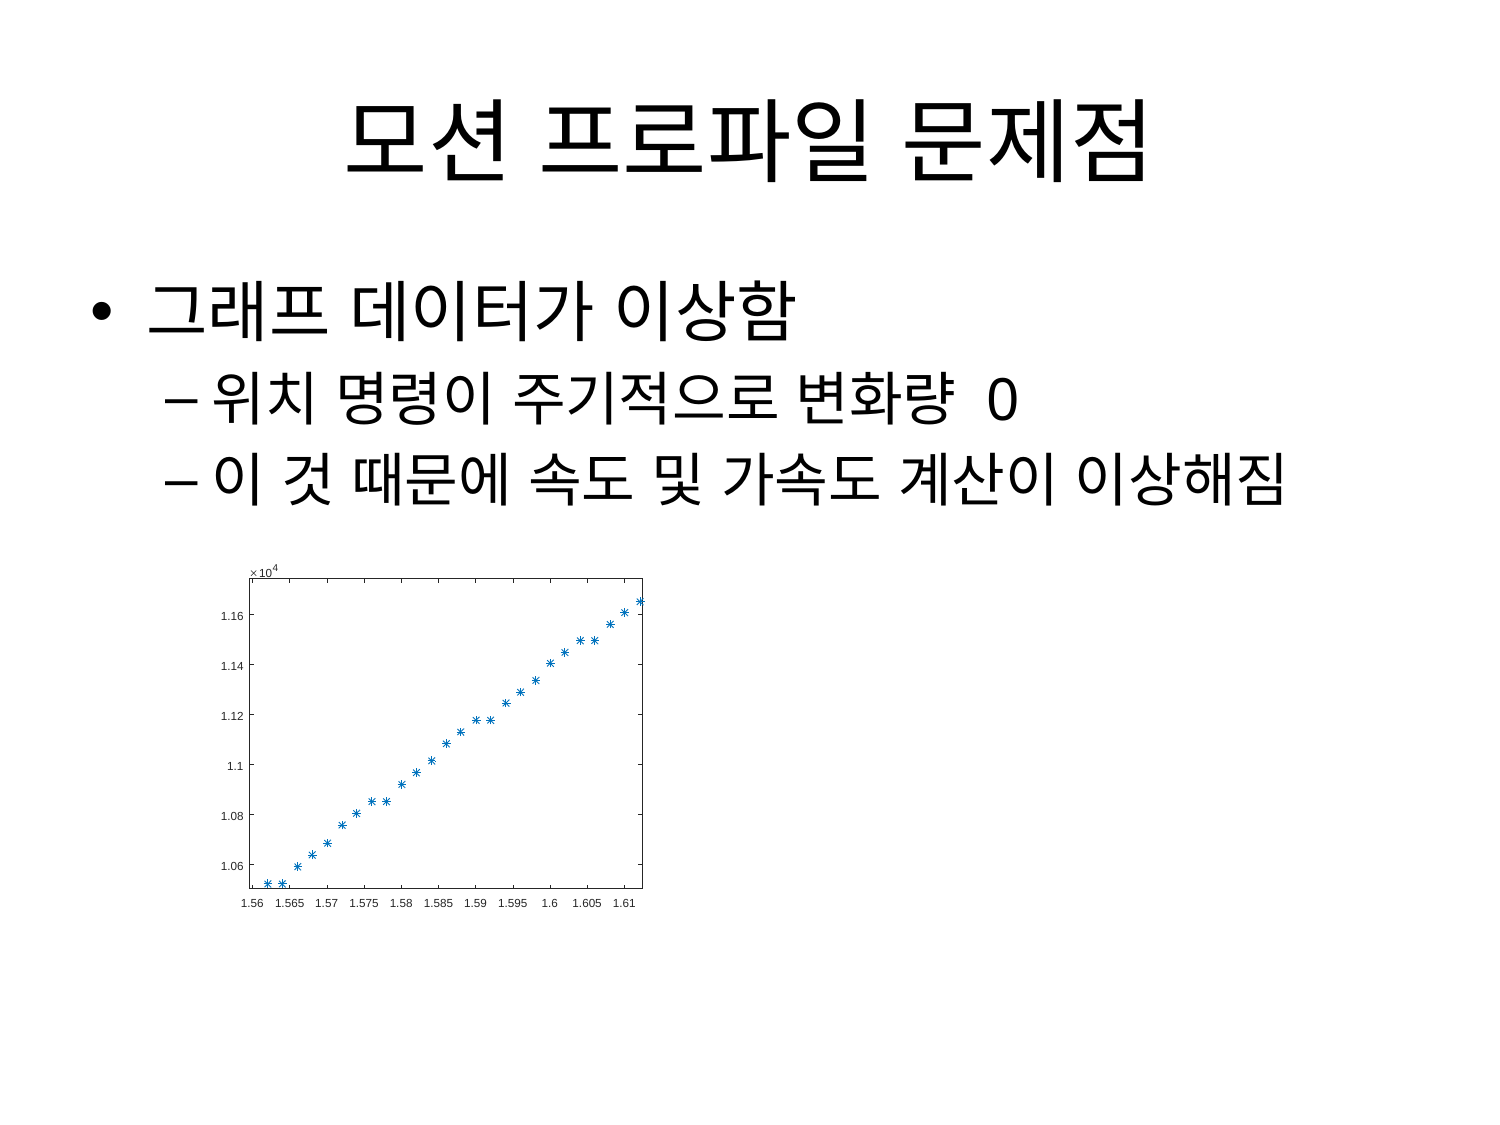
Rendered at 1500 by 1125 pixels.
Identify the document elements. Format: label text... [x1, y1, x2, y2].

title 모션 프로파일 문제점 [75, 45, 1425, 233]
list 그래프 데이터가 이상함 위치 명령이 주기적으로 변화량 0 이 것 때문에 속도 및 가속도 계산이 이상해짐 [75, 262, 1425, 1005]
picture [182, 550, 690, 930]
